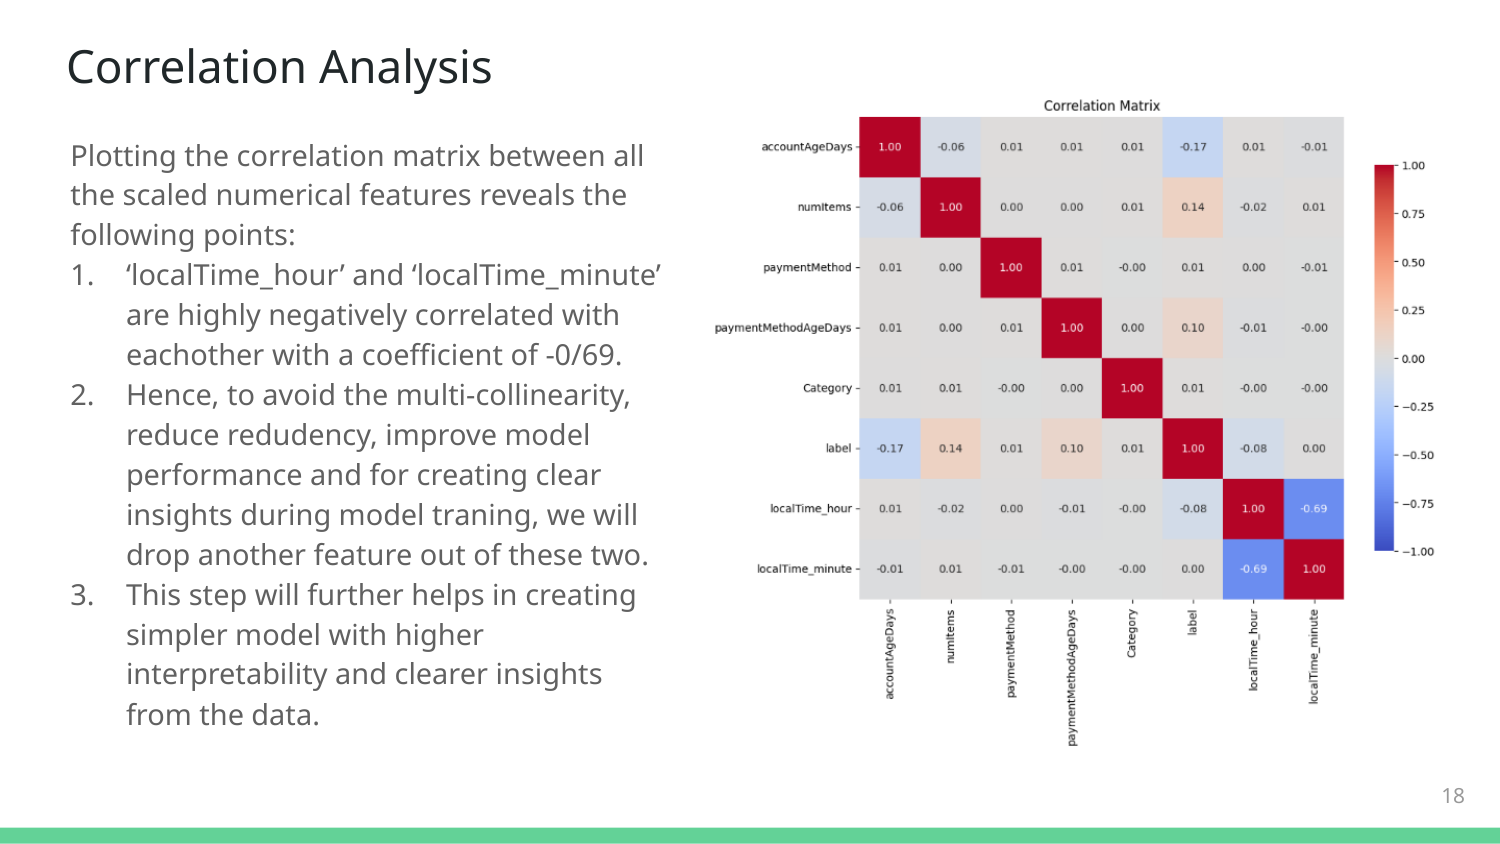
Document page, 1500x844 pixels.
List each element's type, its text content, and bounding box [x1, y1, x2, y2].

title Correlation Analysis [51, 23, 1449, 117]
picture [703, 94, 1450, 750]
text_box Plotting the correlation matrix between all the scaled numerical features reveals the following points: ‘localTime_hour’ and ‘localTime_minute’ are highly negatively correlated with eachother with a coefficient of -0/69. Hence, to avoid the multi-collinearity, reduce redudency, improve model performance and for creating clear insights during model traning, we will drop another feature out of these two. This step will further helps in creating simpler model with higher interpretability and clearer insights from the data. [34, 116, 682, 749]
slide_number 18 [1389, 764, 1480, 830]
